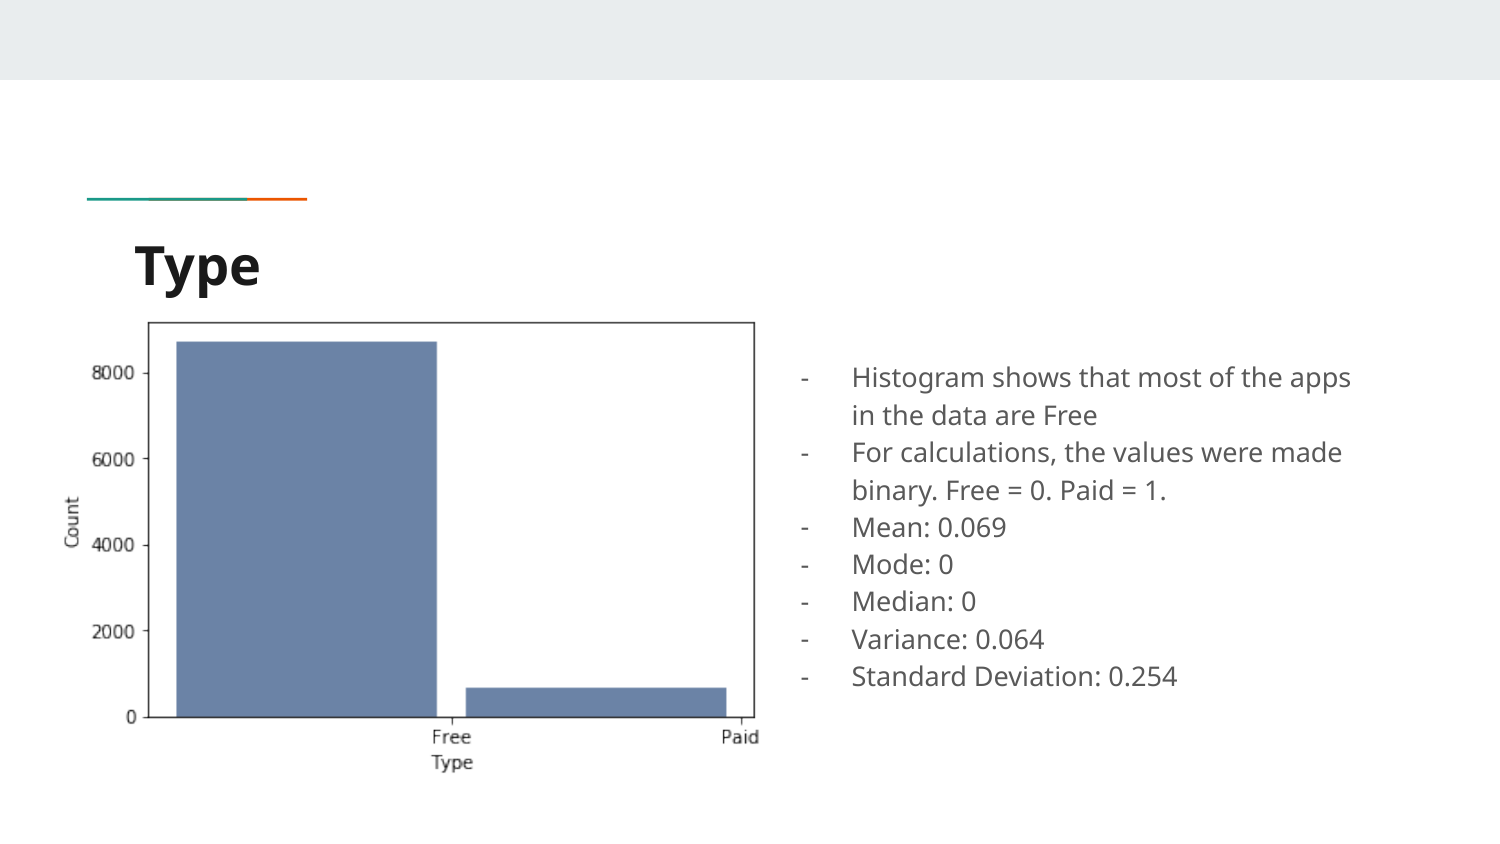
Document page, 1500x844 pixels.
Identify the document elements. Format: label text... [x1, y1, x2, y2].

title Type [119, 216, 1381, 305]
list Histogram shows that most of the apps in the data are Free For calculations, the values were made binary. Free = 0. Paid = 1. Mean: 0.069 Mode: 0 Median: 0 Variance: 0.064 Standard Deviation: 0.254 [777, 341, 1381, 712]
picture [51, 303, 773, 786]
